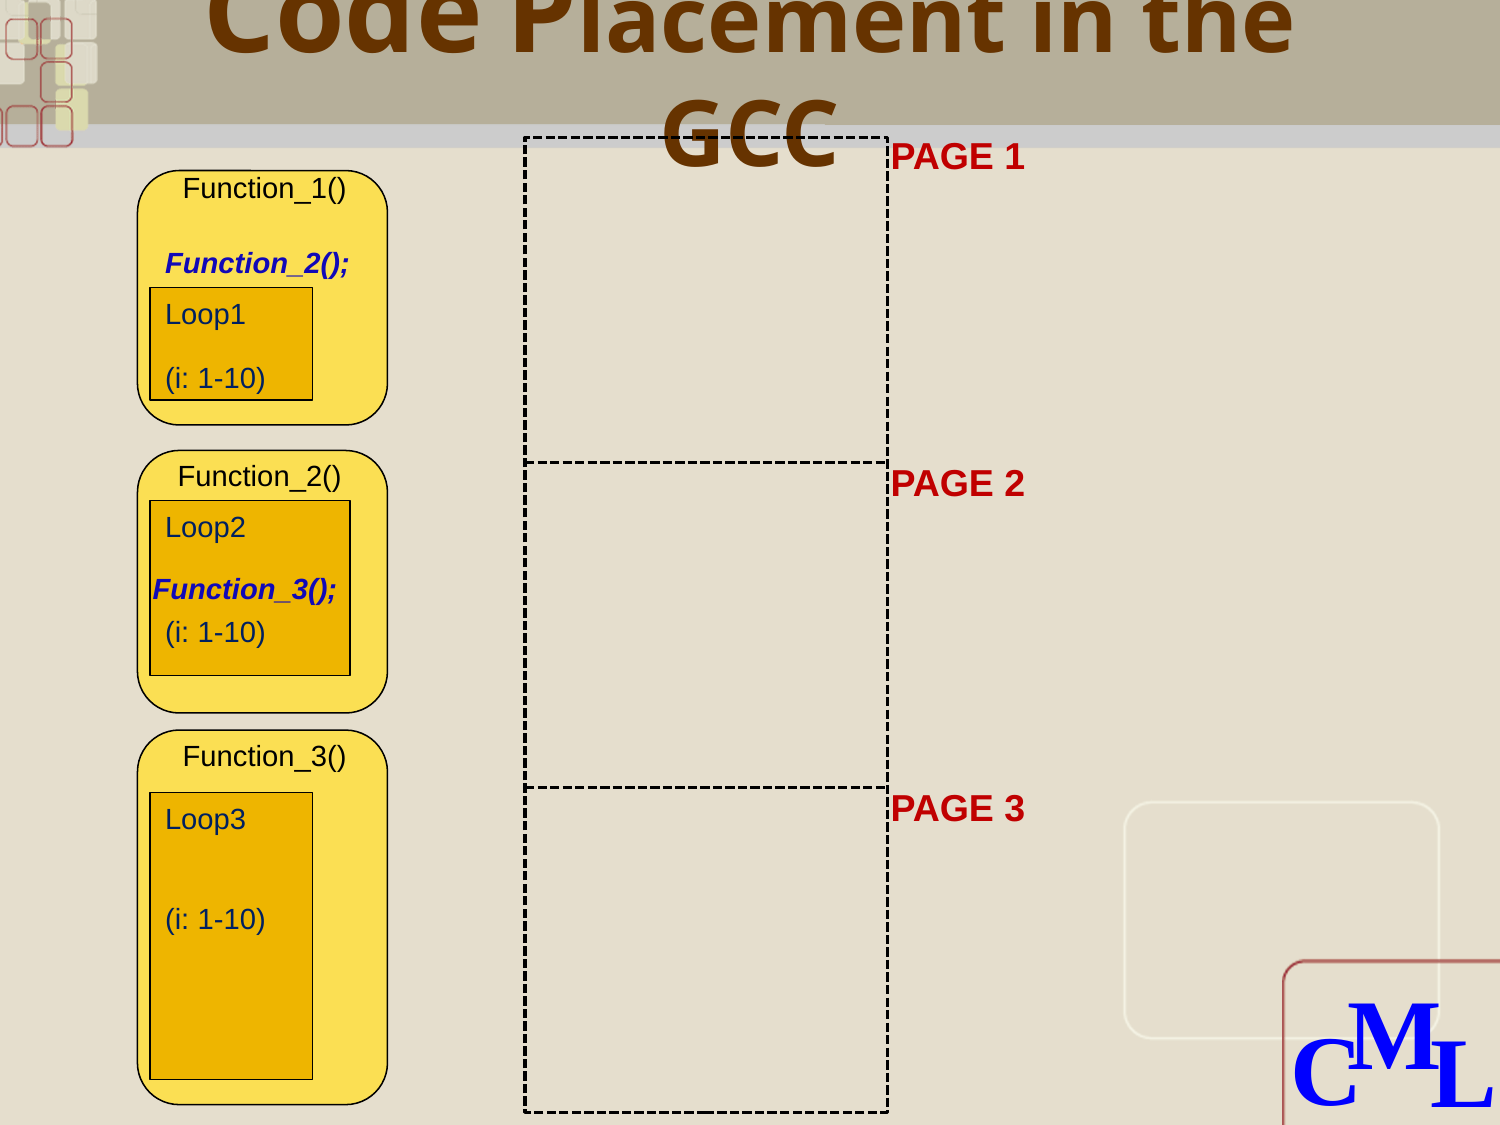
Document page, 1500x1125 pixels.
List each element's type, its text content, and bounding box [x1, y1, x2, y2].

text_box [137, 729, 388, 1105]
title Code Placement in the GCC [112, 0, 1388, 126]
picture [0, 0, 1500, 1125]
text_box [524, 124, 1042, 1113]
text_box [137, 449, 388, 714]
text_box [137, 161, 388, 426]
